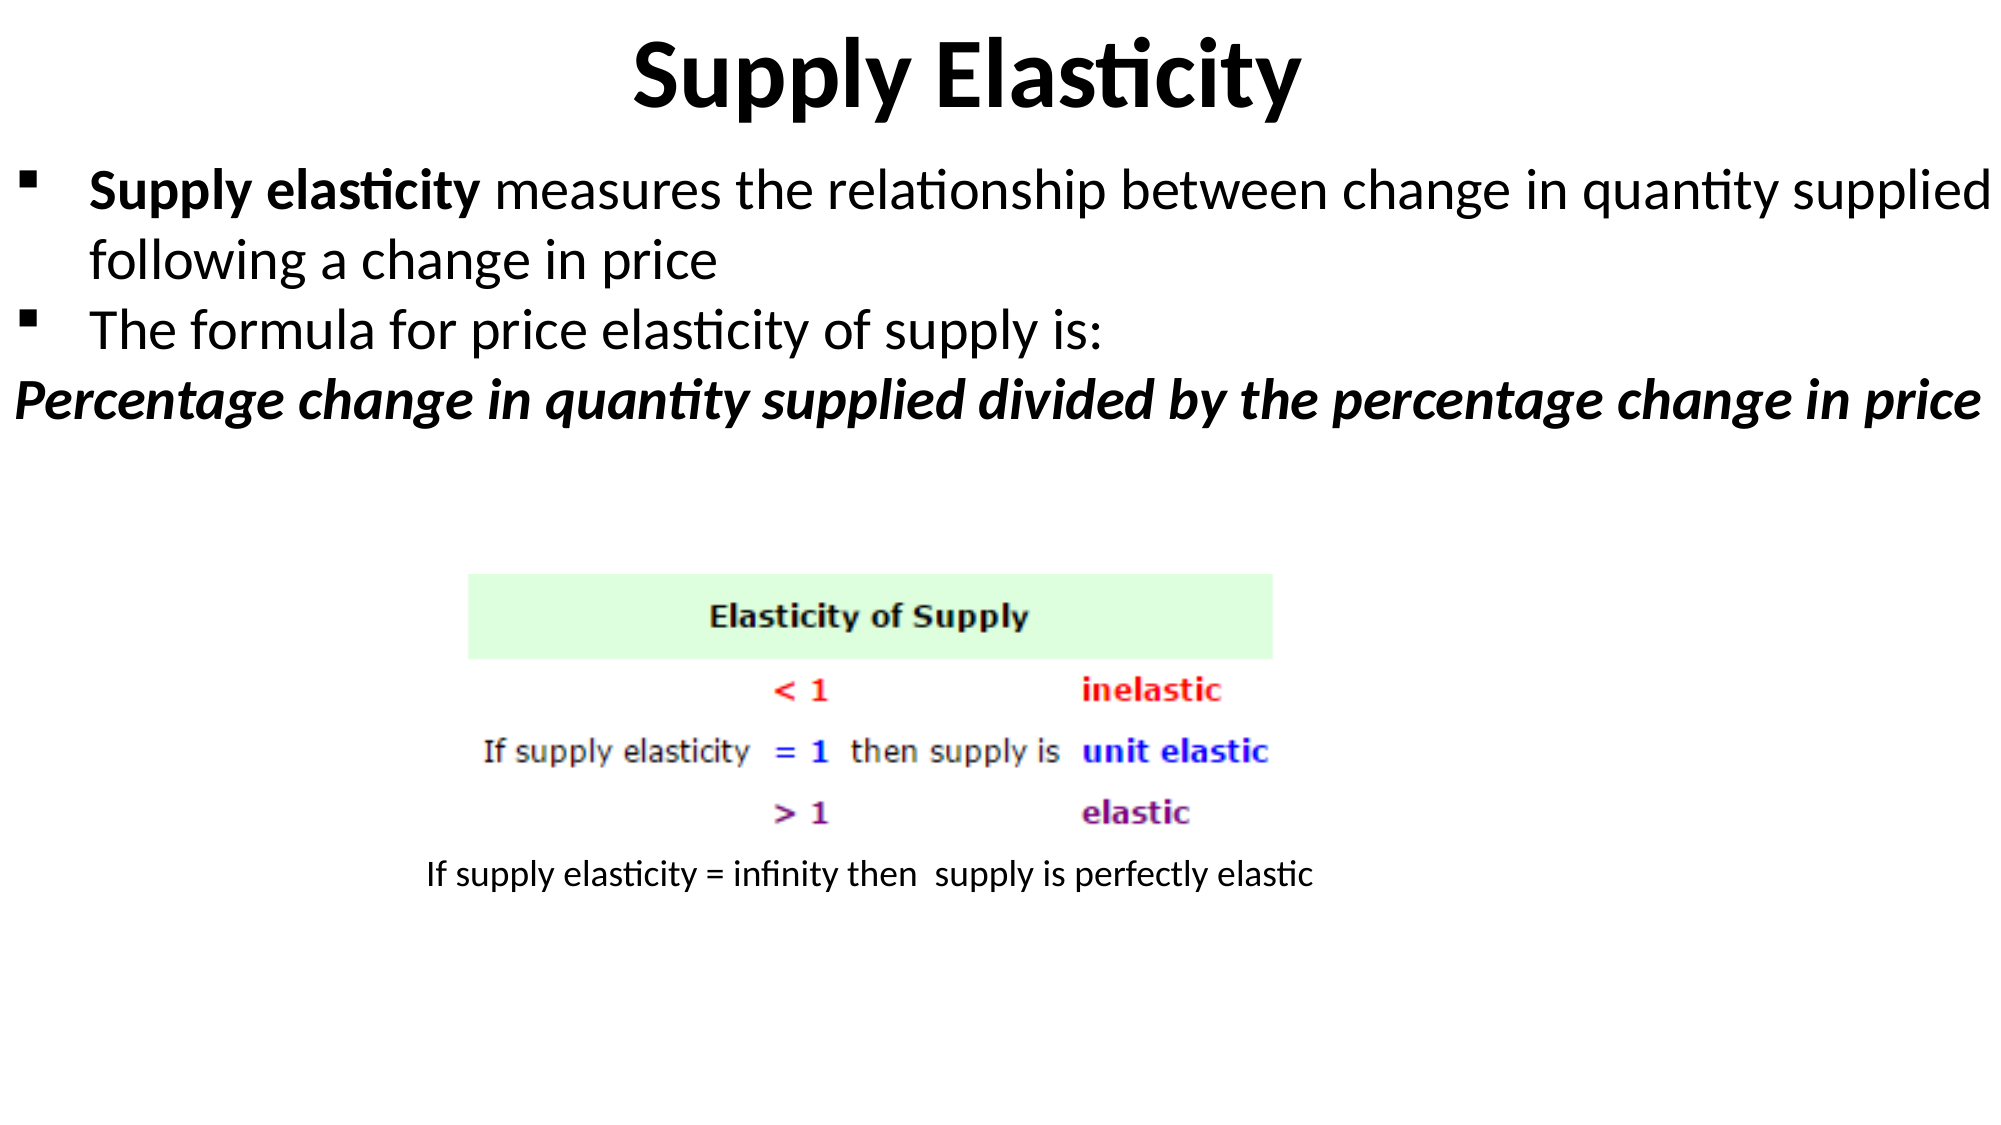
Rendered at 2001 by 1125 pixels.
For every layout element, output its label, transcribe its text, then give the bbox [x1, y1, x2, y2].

text_box Supply Elasticity [397, 0, 1538, 135]
picture [464, 573, 1281, 903]
text_box If supply elasticity = infinity then supply is perfectly elastic [411, 841, 459, 902]
text_box If supply elasticity = infinity then supply is perfectly elastic [1285, 841, 2000, 902]
text_box Supply elasticity measures the relationship between change in quantity supplied following a change in price The formula for price elasticity of supply is: Percentage change in quantity supplied divided by the percentage change in price [0, 143, 2000, 509]
